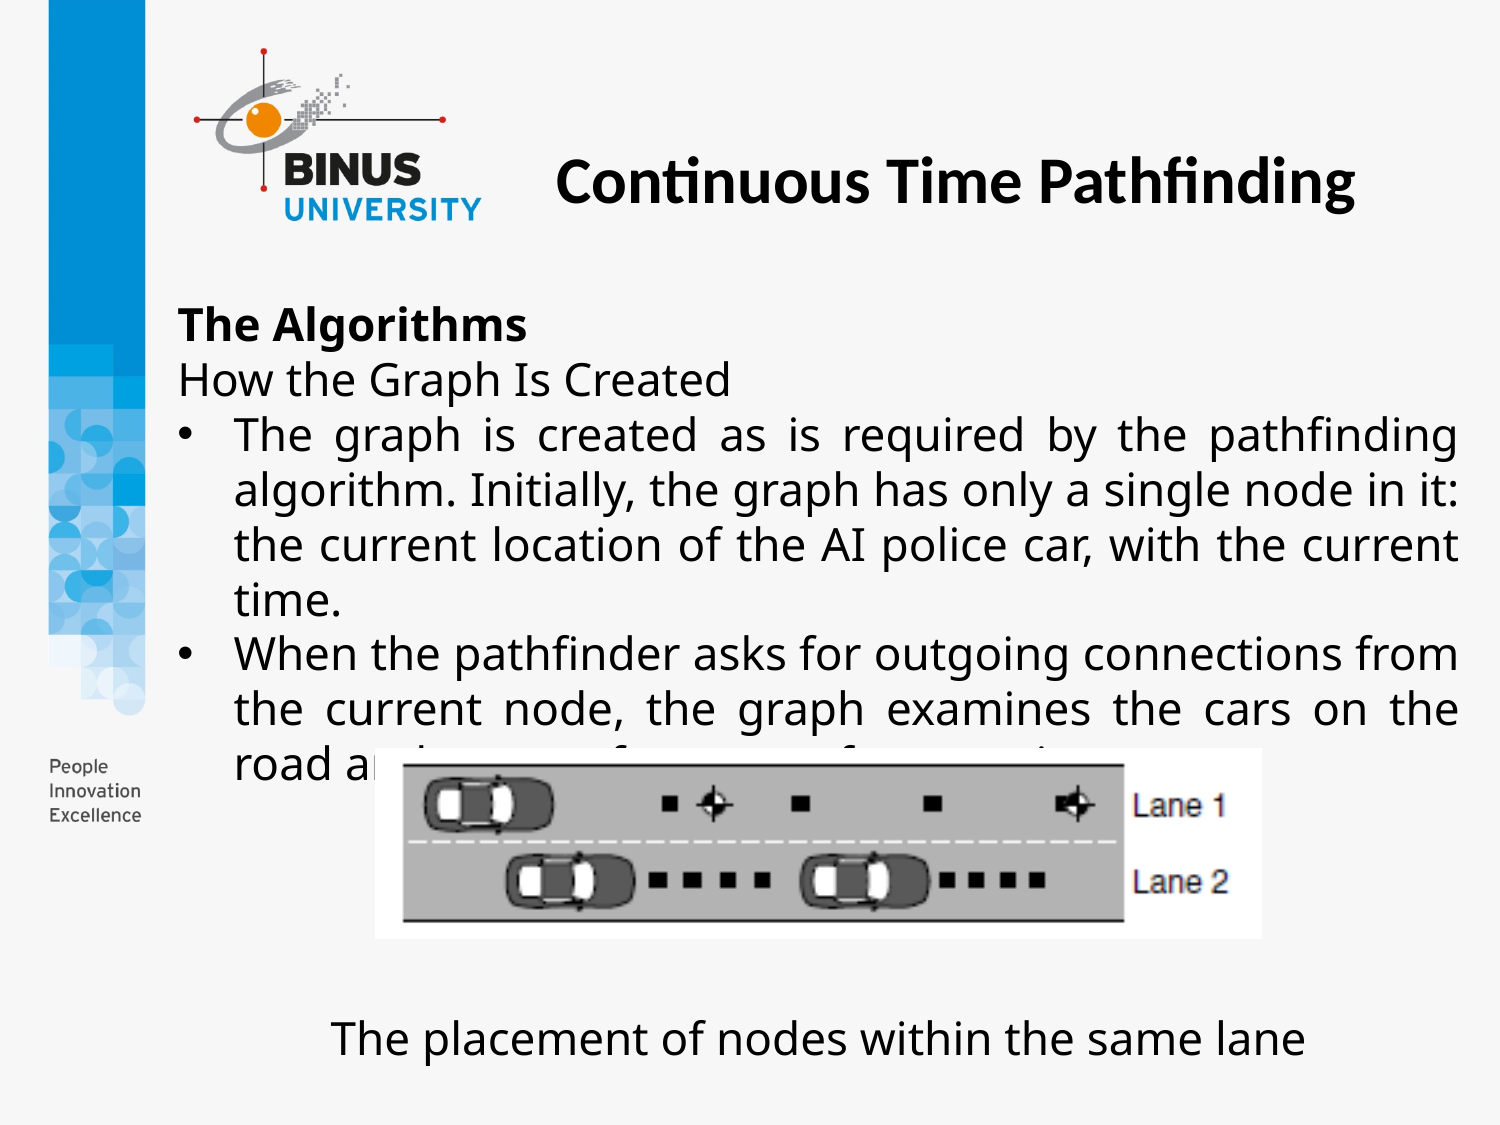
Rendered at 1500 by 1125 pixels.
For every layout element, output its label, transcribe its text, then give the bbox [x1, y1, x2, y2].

picture [374, 748, 1263, 940]
text_box Continuous Time Pathfinding [437, 129, 1475, 224]
text_box The Algorithms How the Graph Is Created The graph is created as is required by the pathfinding algorithm. Initially, the graph has only a single node in it: the current location of the AI police car, with the current time. When the pathfinder asks for outgoing connections from the current node, the graph examines the cars on the road and returns four sets of connections. The placement of nodes within the same lane [162, 287, 1475, 1073]
picture [0, 0, 1500, 845]
